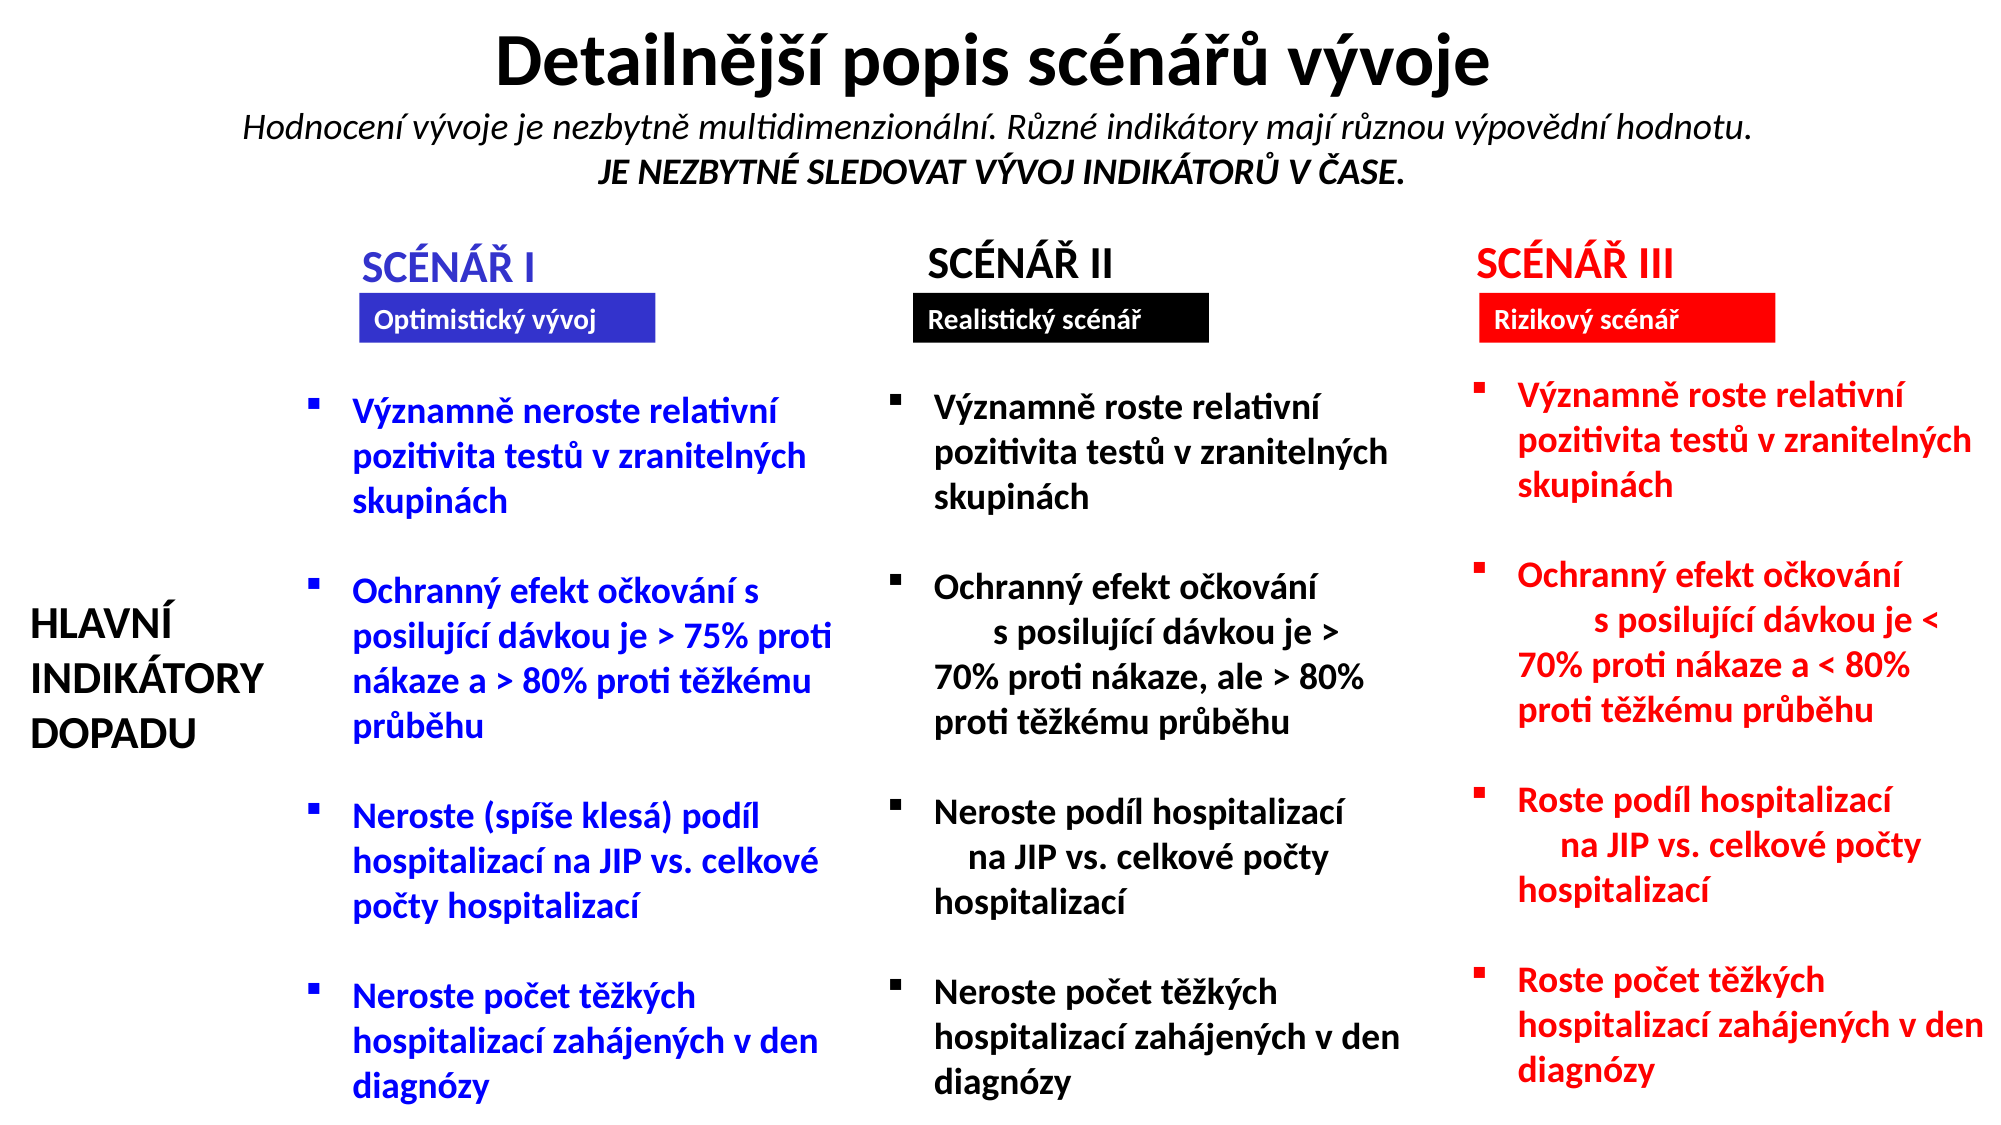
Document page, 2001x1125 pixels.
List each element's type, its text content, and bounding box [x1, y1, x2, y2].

text_box SCÉNÁŘ II [912, 225, 1222, 295]
text_box Optimistický vývoj [359, 292, 656, 343]
text_box Významně roste relativní pozitivita testů v zranitelných skupinách Ochranný efekt očkování s posilující dávkou je < 70% proti nákaze a < 80% proti těžkému průběhu Roste podíl hospitalizací na JIP vs. celkové počty hospitalizací Roste počet těžkých hospitalizací zahájených v den diagnózy [1456, 362, 2000, 1098]
text_box SCÉNÁŘ I [347, 228, 656, 299]
text_box Realistický scénář [913, 292, 1209, 343]
text_box Rizikový scénář [1479, 292, 1776, 343]
text_box Detailnější popis scénářů vývoje [27, 2, 1978, 108]
text_box Významně neroste relativní pozitivita testů v zranitelných skupinách Ochranný efekt očkování s posilující dávkou je > 75% proti nákaze a > 80% proti těžkému průběhu Neroste (spíše klesá) podíl hospitalizací na JIP vs. celkové počty hospitalizací Neroste počet těžkých hospitalizací zahájených v den diagnózy [290, 378, 865, 1114]
text_box SCÉNÁŘ III [1409, 225, 1690, 296]
text_box HLAVNÍ INDIKÁTORY DOPADU [15, 585, 290, 765]
text_box Hodnocení vývoje je nezbytně multidimenzionální. Různé indikátory mají různou výpovědní hodnotu. JE NEZBYTNÉ SLEDOVAT VÝVOJ INDIKÁTORŮ V ČASE. [50, 94, 1955, 200]
text_box Významně roste relativní pozitivita testů v zranitelných skupinách Ochranný efekt očkování s posilující dávkou je > 70% proti nákaze, ale > 80% proti těžkému průběhu Neroste podíl hospitalizací na JIP vs. celkové počty hospitalizací Neroste počet těžkých hospitalizací zahájených v den diagnózy [872, 374, 1417, 1110]
